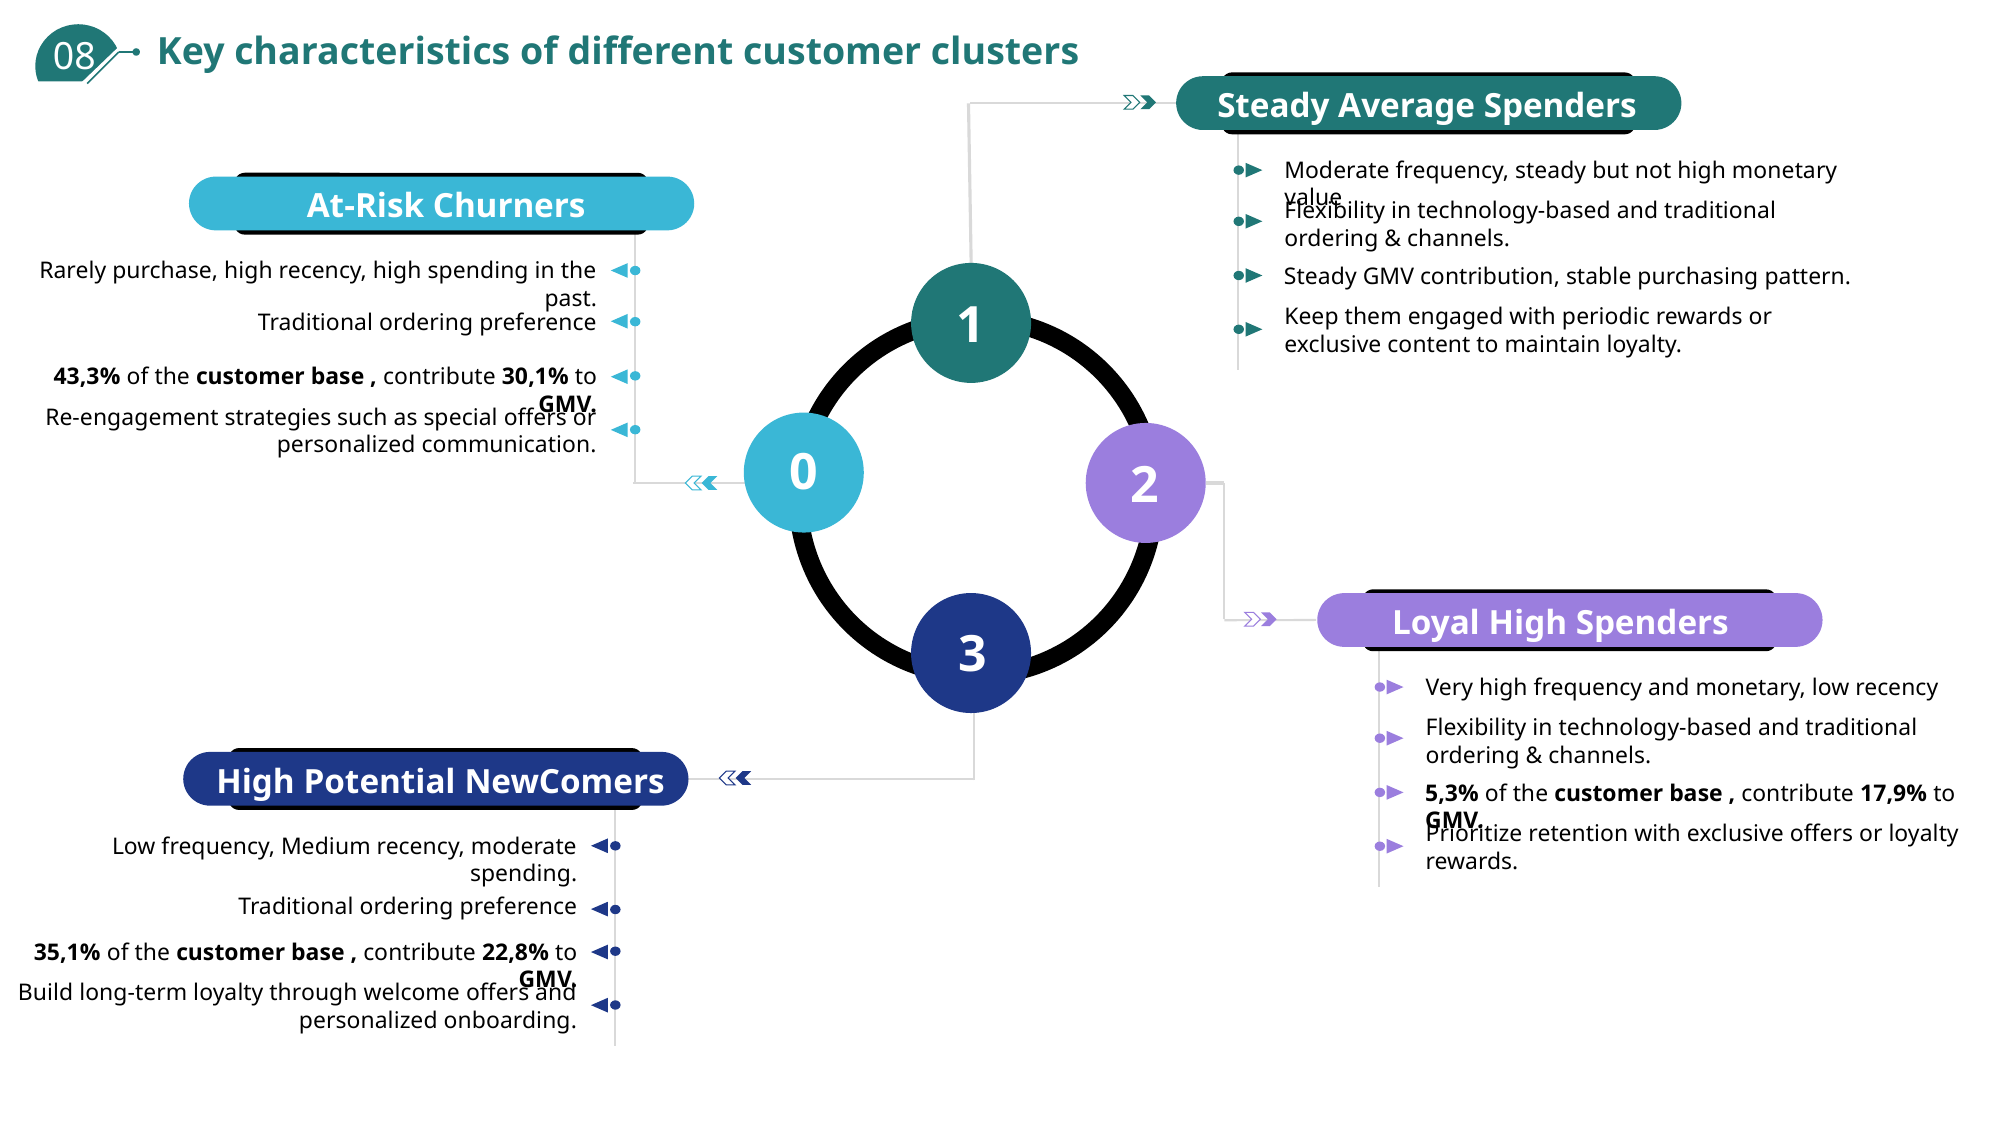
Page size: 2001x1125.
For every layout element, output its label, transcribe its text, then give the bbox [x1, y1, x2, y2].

text_box [1027, 544, 1160, 680]
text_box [0, 172, 761, 491]
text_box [34, 23, 151, 135]
text_box 2 [1116, 445, 1167, 520]
text_box Key characteristics of different customer clusters [142, 19, 1349, 79]
text_box [1085, 371, 1150, 424]
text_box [969, 71, 1884, 371]
text_box [790, 533, 913, 676]
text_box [0, 747, 974, 1047]
text_box [745, 410, 866, 535]
text_box [807, 320, 910, 416]
text_box [1084, 421, 1208, 545]
text_box 3 [944, 613, 995, 689]
text_box [909, 591, 1033, 715]
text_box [910, 262, 1032, 384]
text_box 0 [774, 432, 825, 508]
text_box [1223, 588, 2000, 888]
